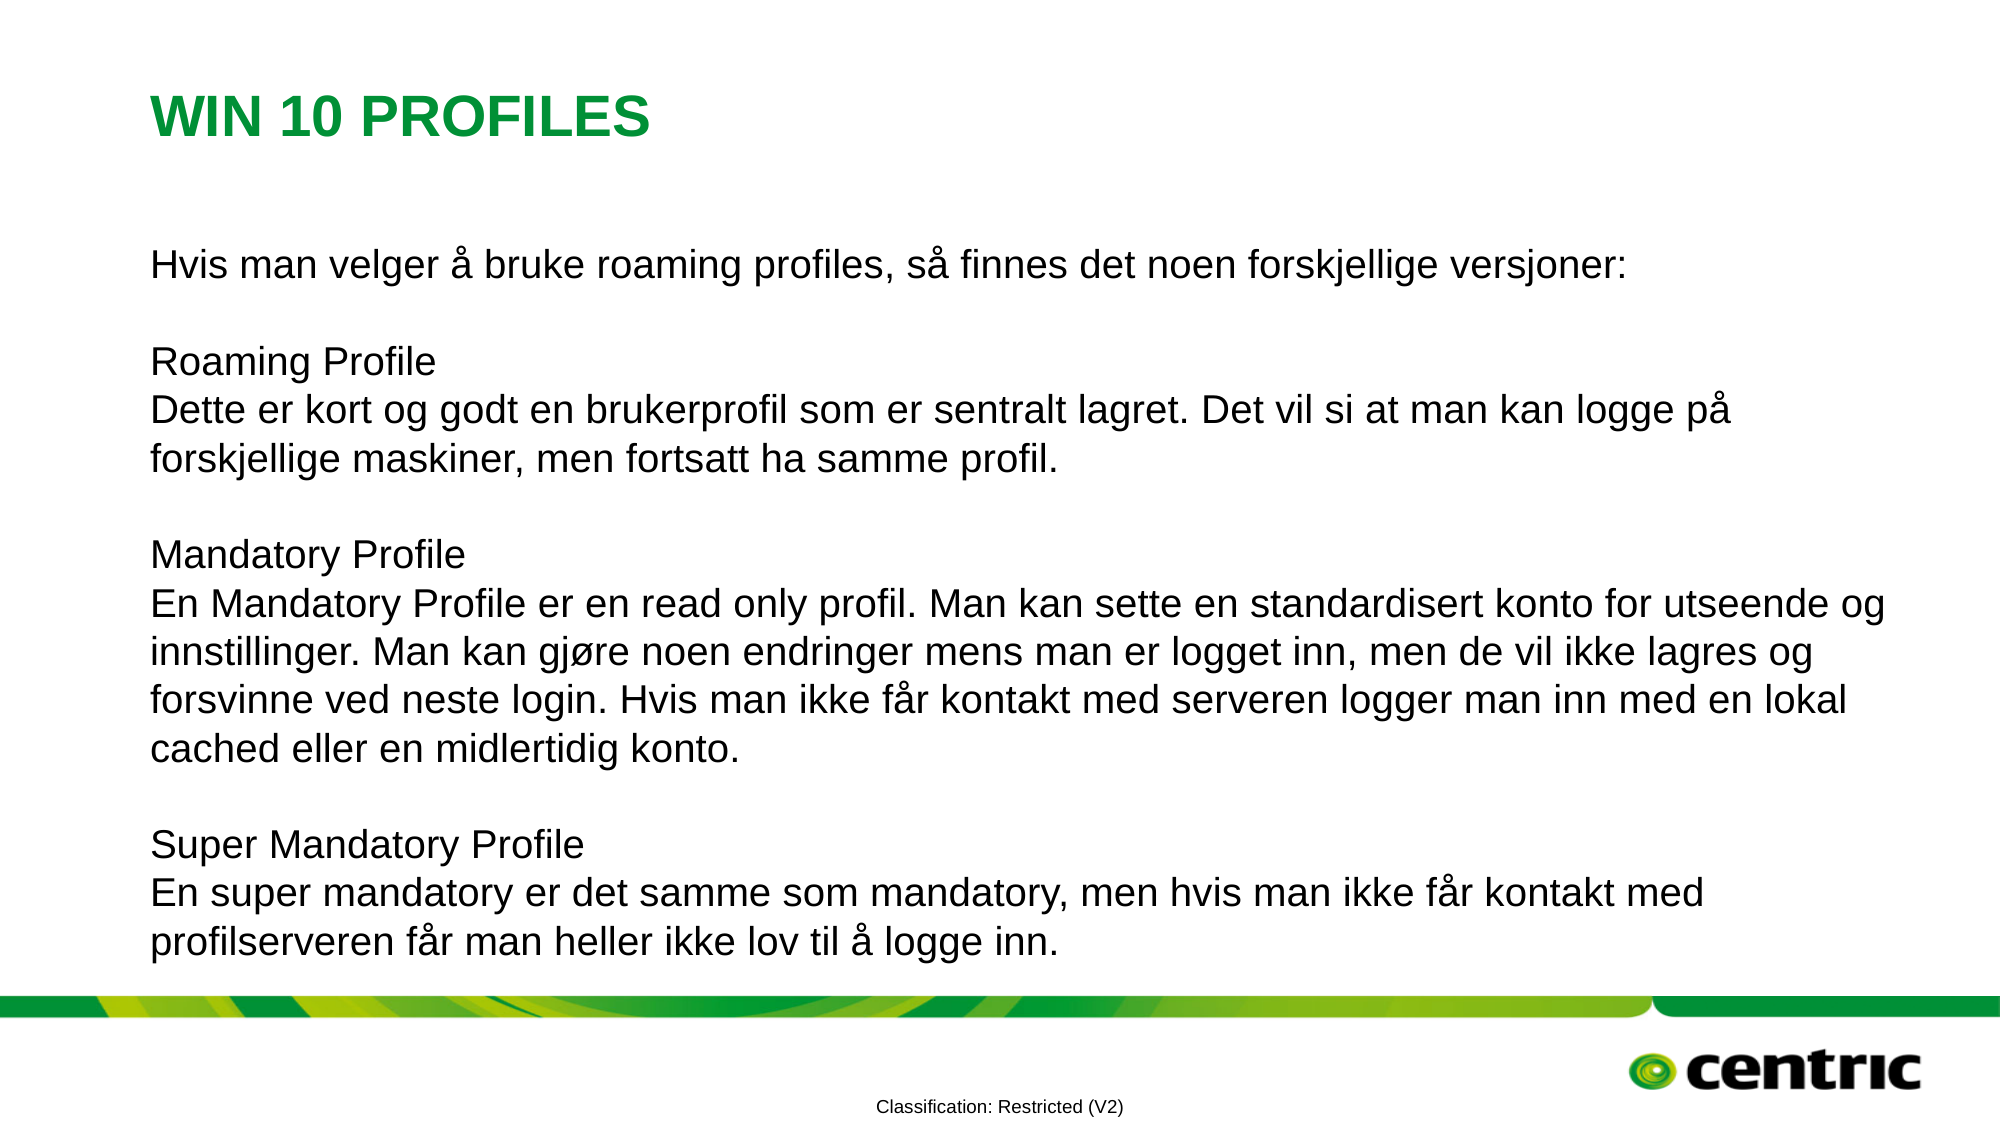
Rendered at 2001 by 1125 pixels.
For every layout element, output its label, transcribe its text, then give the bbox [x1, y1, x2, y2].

picture [0, 995, 2000, 1125]
list Hvis man velger å bruke roaming profiles, så finnes det noen forskjellige versjoner: Roaming Profile Dette er kort og godt en brukerprofil som er sentralt lagret. Det vil si at man kan logge på forskjellige maskiner, men fortsatt ha samme profil. Mandatory Profile En Mandatory Profile er en read only profil. Man kan sette en standardisert konto for utseende og innstillinger. Man kan gjøre noen endringer mens man er logget inn, men de vil ikke lagres og forsvinne ved neste login. Hvis man ikke får kontakt med serveren logger man inn med en lokal cached eller en midlertidig konto. Super Mandatory Profile En super mandatory er det samme som mandatory, men hvis man ikke får kontakt med profilserveren får man heller ikke lov til å logge inn. [135, 231, 1921, 975]
title Win 10 profiles [135, 77, 1921, 213]
